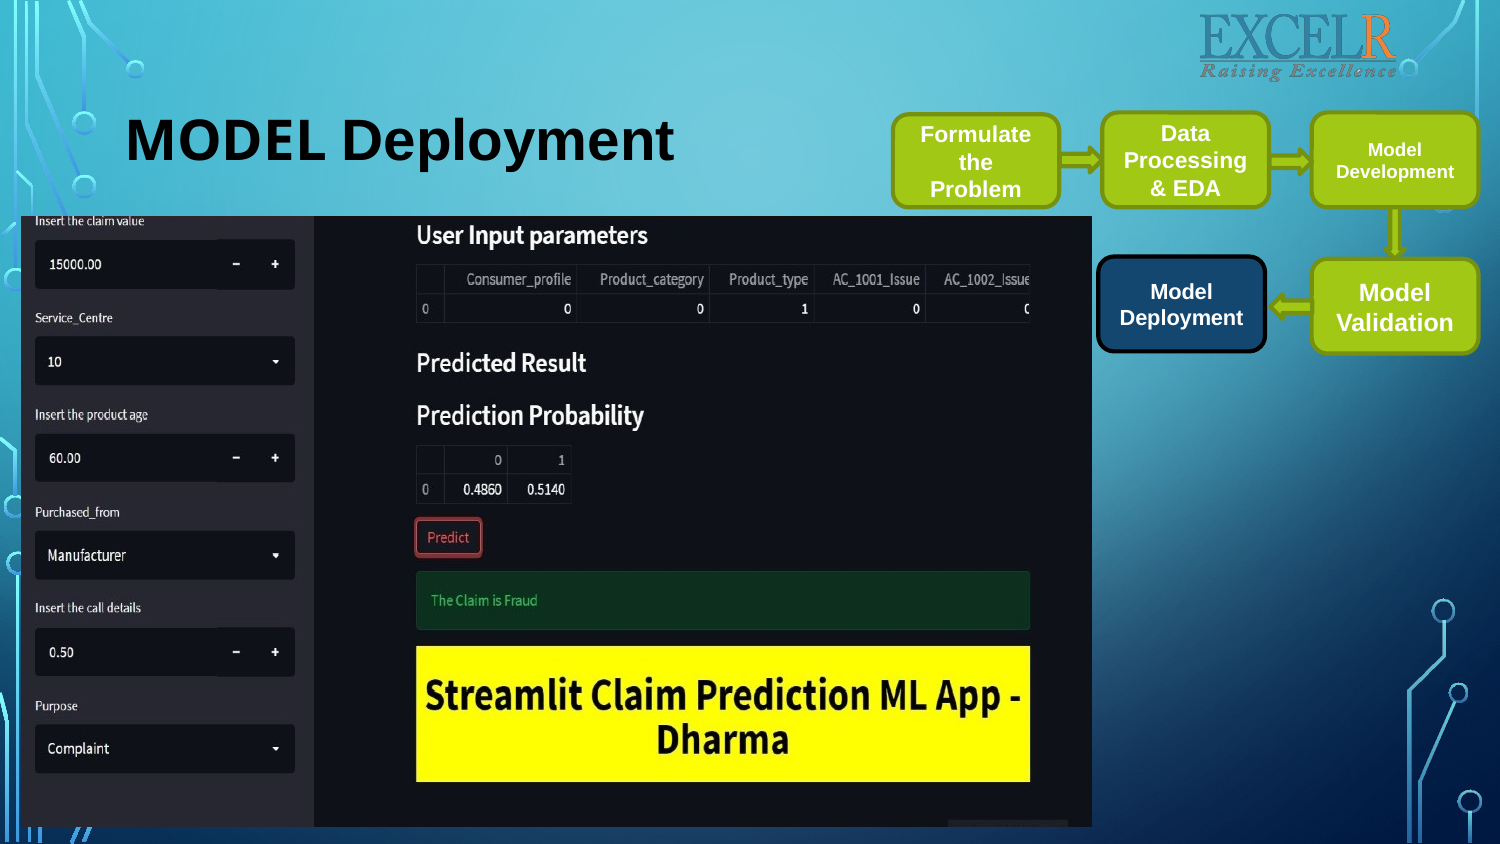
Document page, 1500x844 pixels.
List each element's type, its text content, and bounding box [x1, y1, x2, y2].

picture [1200, 14, 1396, 83]
title Model Deployment [109, 95, 1341, 216]
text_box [892, 112, 1479, 354]
picture [21, 216, 1092, 828]
